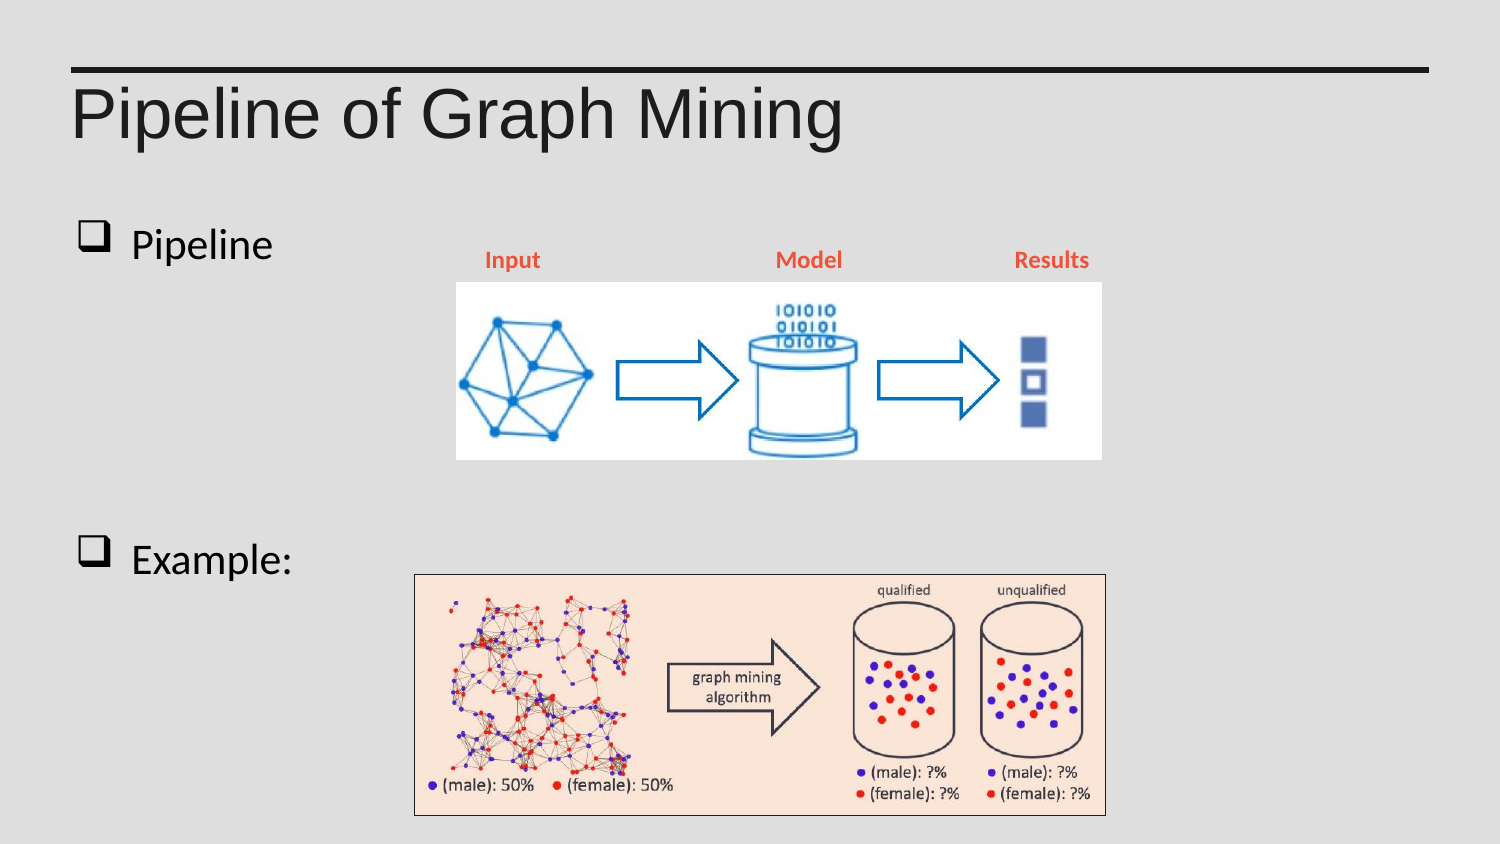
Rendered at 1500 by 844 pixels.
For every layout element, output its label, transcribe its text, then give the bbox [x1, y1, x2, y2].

text_box Input Model Results [484, 252, 1229, 312]
picture [456, 281, 1102, 461]
text_box Pipeline Example: [74, 215, 1425, 625]
picture [414, 574, 1107, 816]
list Pipeline of Graph Mining [70, 67, 1430, 183]
